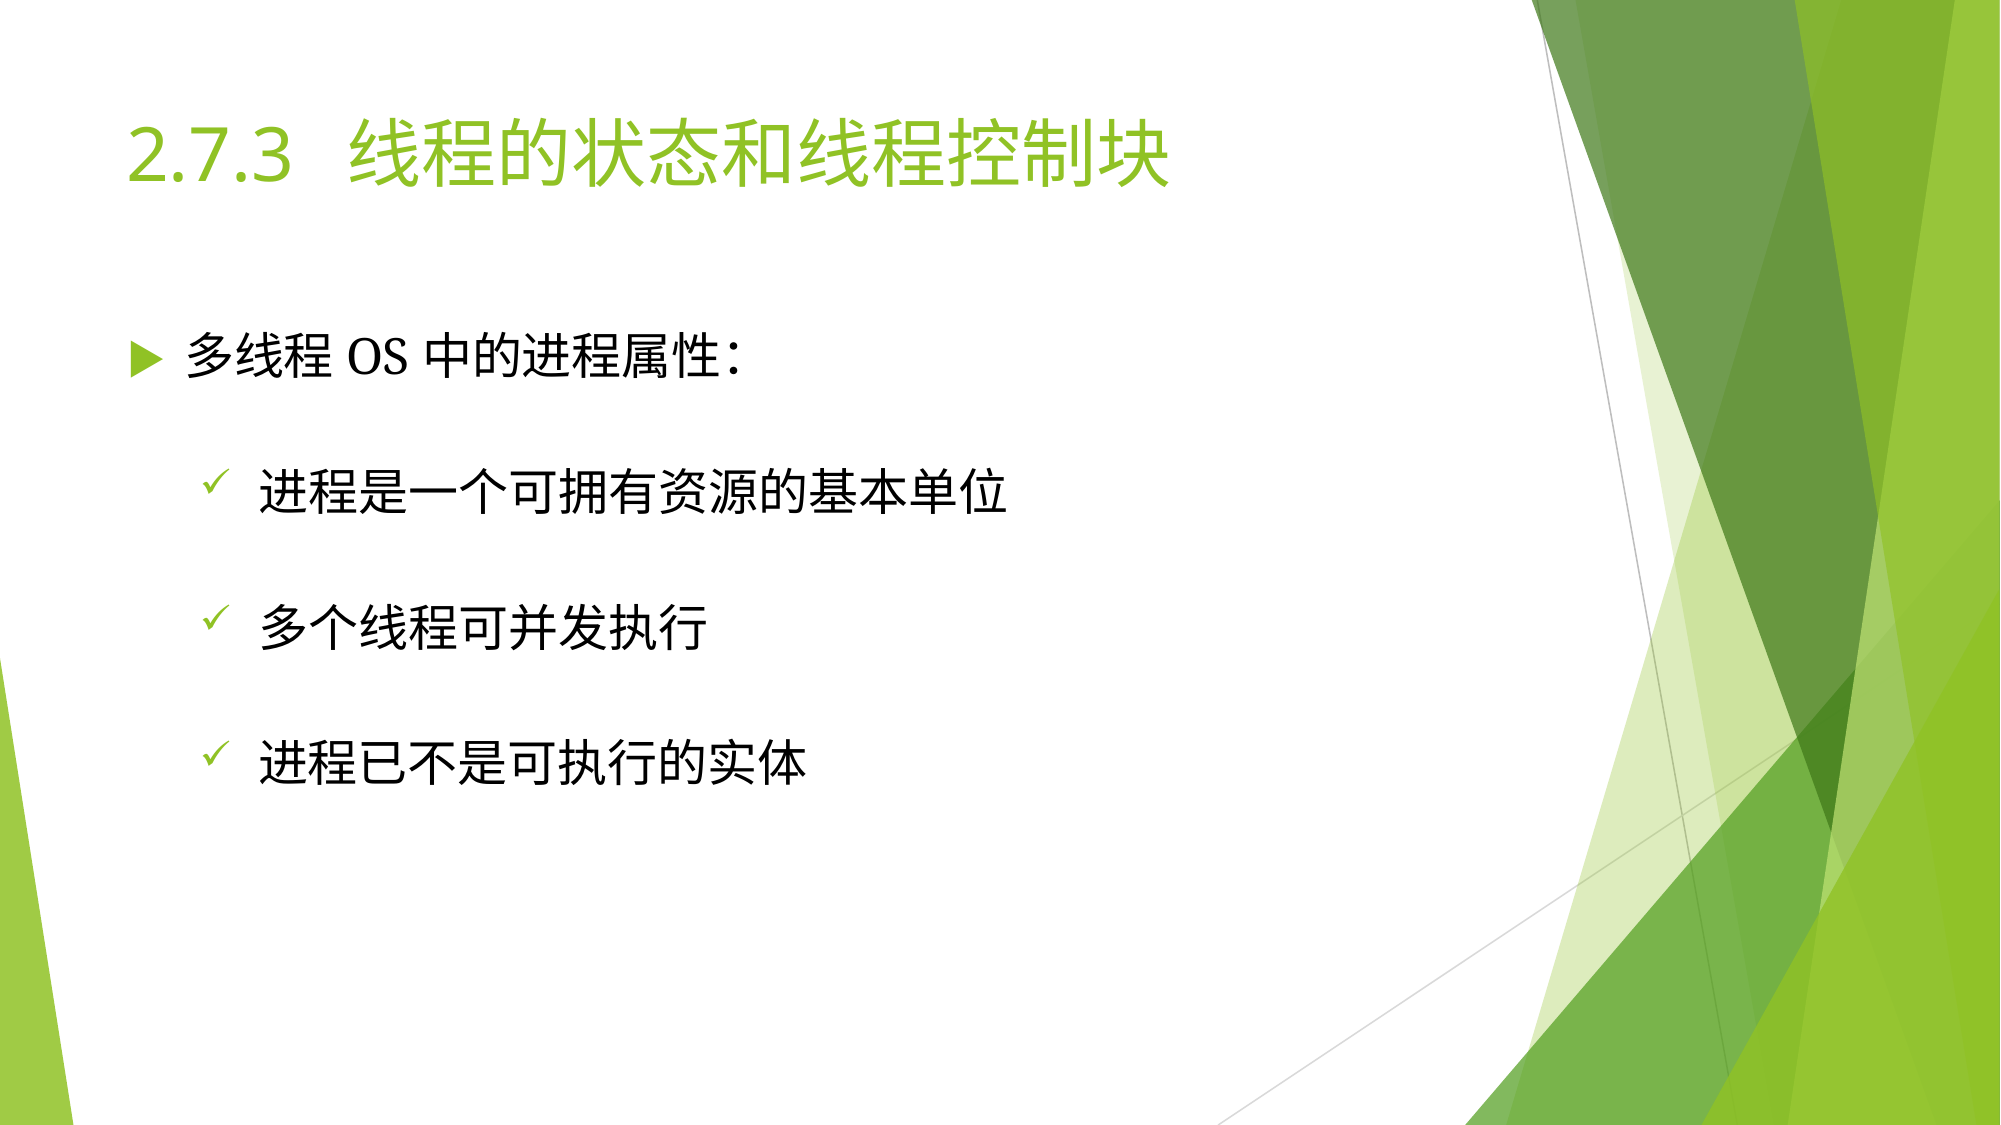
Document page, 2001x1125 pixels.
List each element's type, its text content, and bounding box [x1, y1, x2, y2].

text_box ▶ 多线程OS中的进程属性： 进程是一个可拥有资源的基本单位 多个线程可并发执行 进程已不是可执行的实体 [124, 322, 1011, 792]
title 2.7.3 线程的状态和线程控制块 [124, 104, 1172, 295]
